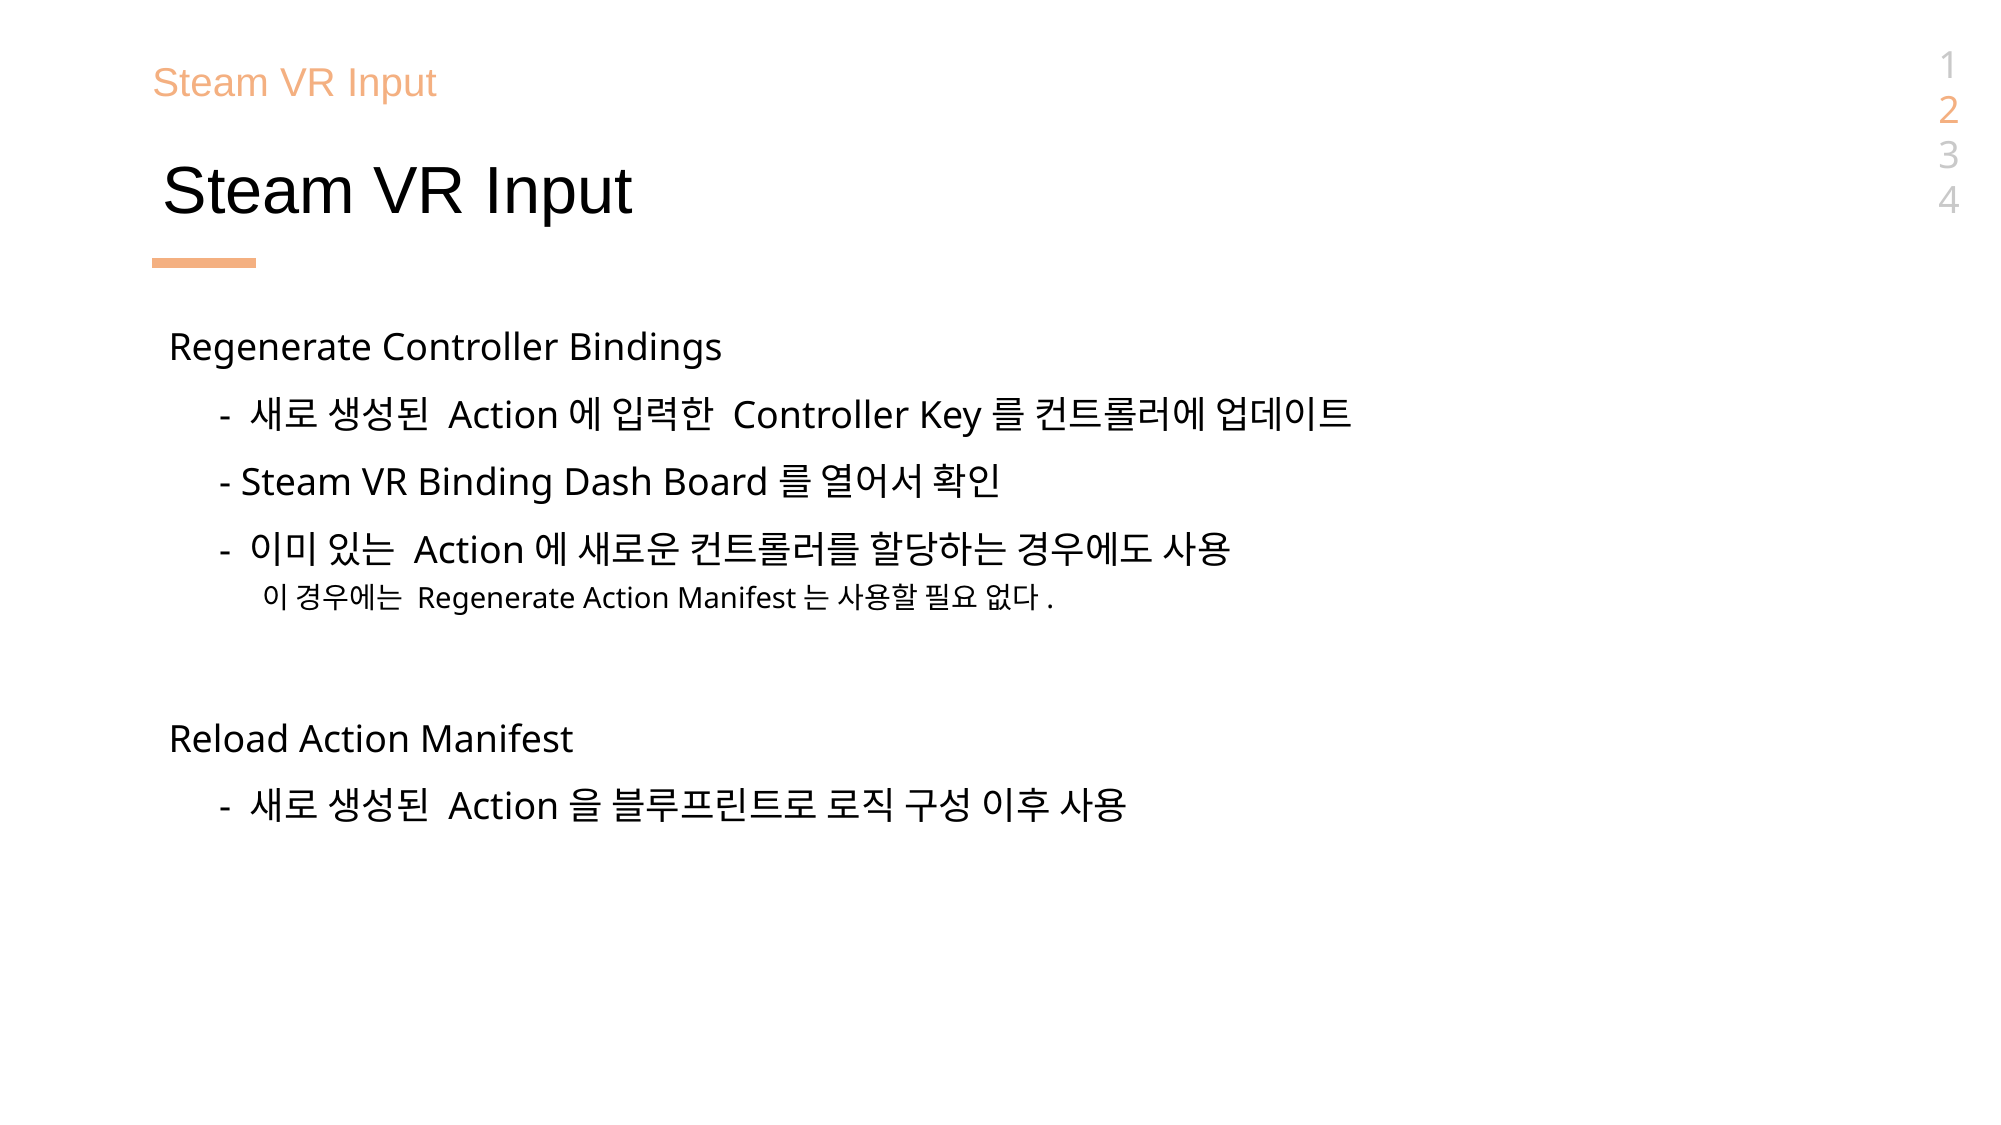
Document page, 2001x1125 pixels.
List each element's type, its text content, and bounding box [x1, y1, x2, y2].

text_box Reload Action Manifest [153, 707, 832, 768]
text_box Steam VR Input [147, 109, 1873, 275]
text_box Steam VR Input [137, 37, 468, 129]
text_box - 새로 생성된 Action에 입력한 Controller Key를 컨트롤러에 업데이트 [204, 383, 1821, 444]
text_box - 이미 있는 Action에 새로운 컨트롤러를 할당하는 경우에도 사용 이 경우에는 Regenerate Action Manifest는 사용할 필요 없다. [204, 518, 1745, 624]
text_box - Steam VR Binding Dash Board를 열어서 확인 [204, 450, 1857, 511]
text_box 1 2 3 4 [1923, 33, 2000, 229]
text_box - 새로 생성된 Action을 블루프린트로 로직 구성 이후 사용 [204, 774, 1223, 835]
text_box Regenerate Controller Bindings [153, 315, 832, 376]
